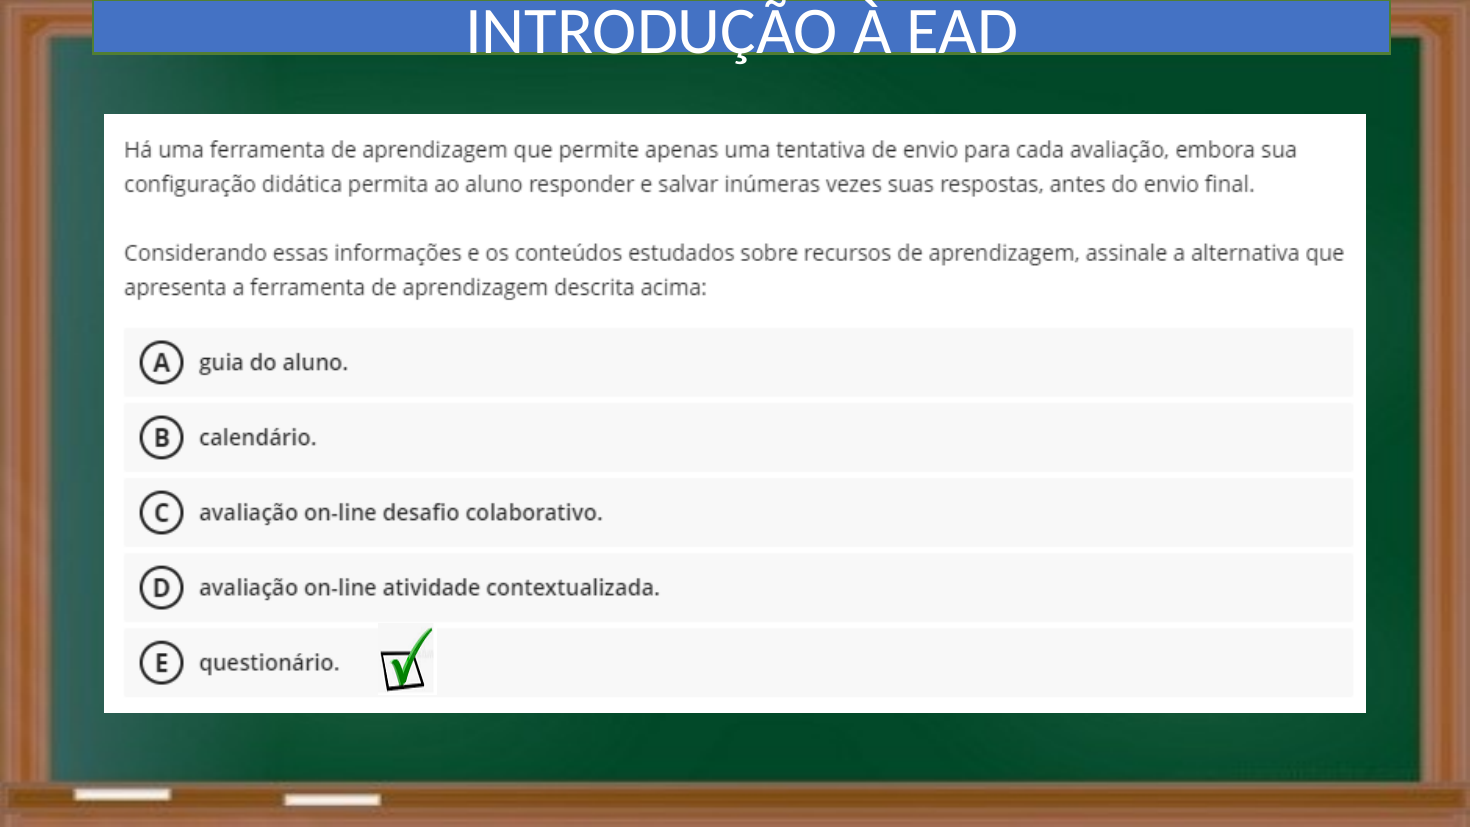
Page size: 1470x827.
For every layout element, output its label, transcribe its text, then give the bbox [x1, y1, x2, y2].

text_box INTRODUÇÃO À EAD [93, 0, 1391, 54]
picture [0, 0, 1470, 827]
